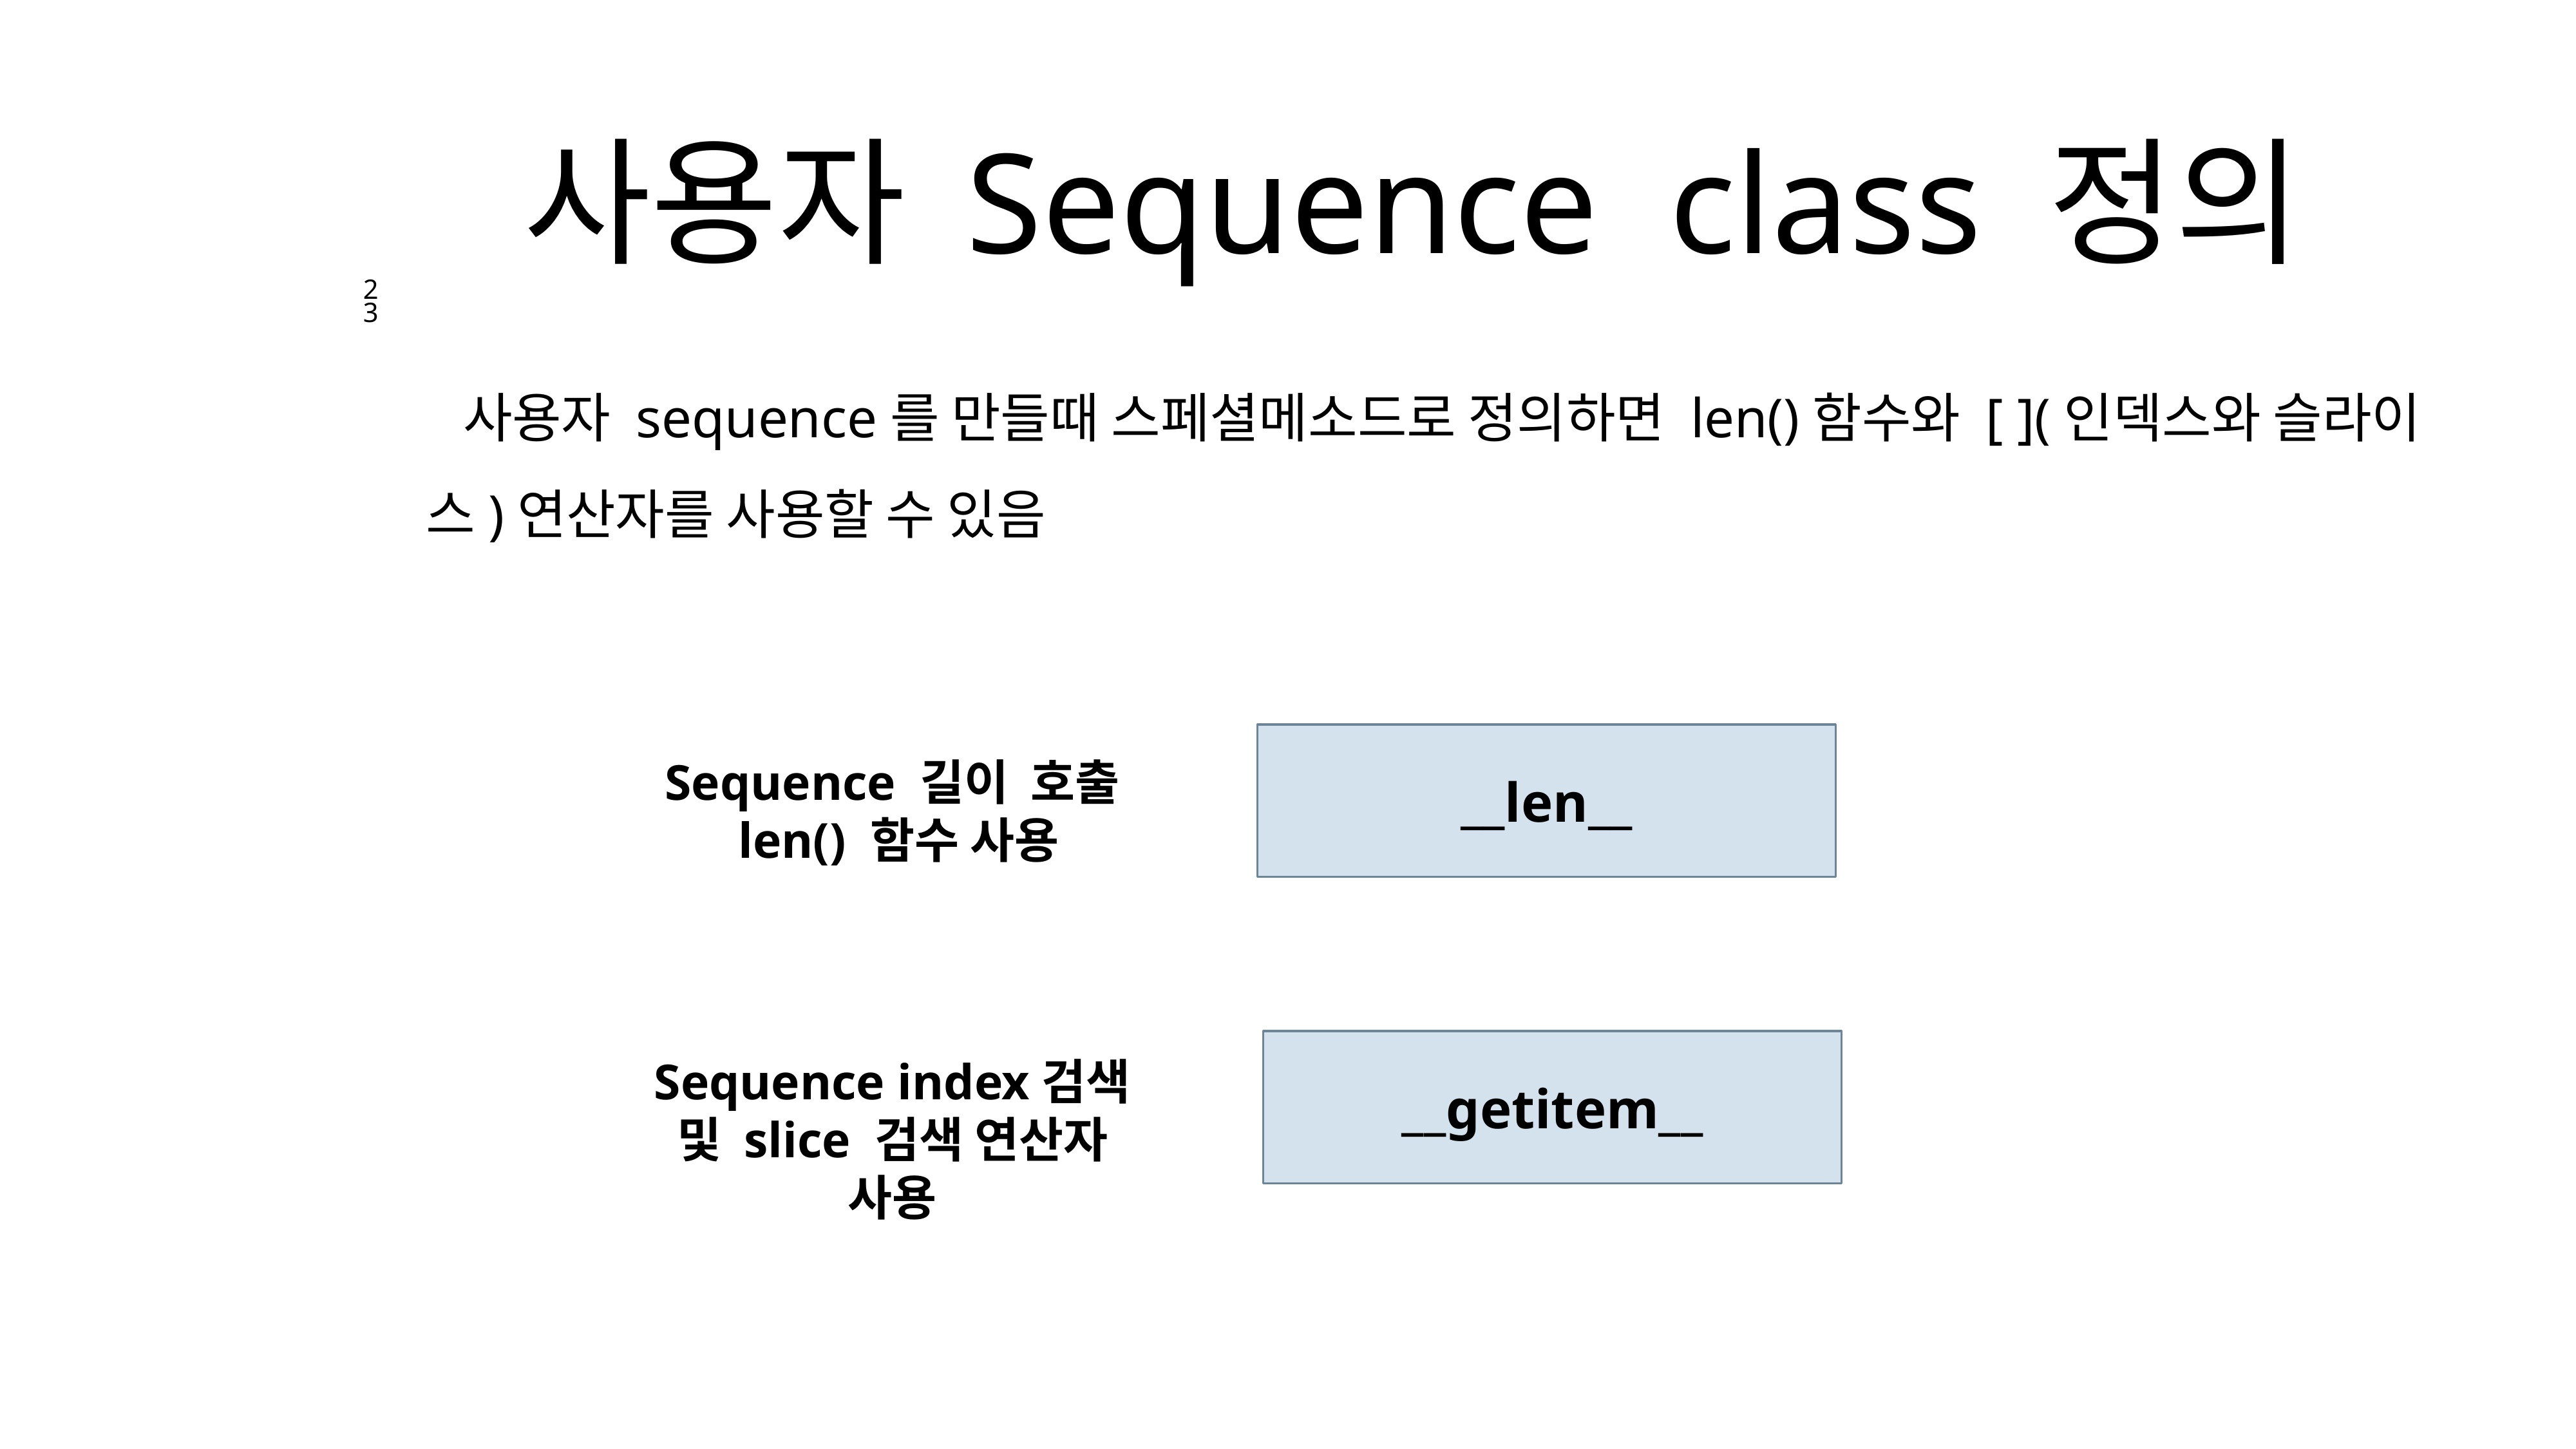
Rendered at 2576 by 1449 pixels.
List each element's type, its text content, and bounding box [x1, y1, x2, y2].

text_box Sequence index검색 및 slice 검색 연산자 사용 [618, 1046, 1166, 1230]
title 사용자 Sequence class 정의 [463, 37, 2363, 343]
slide_number 23 [355, 267, 402, 310]
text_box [1263, 1030, 1842, 1184]
text_box Sequence 길이 호출 len() 함수 사용 [618, 746, 1166, 873]
list 사용자 sequence를 만들때 스페셜메소드로 정의하면 len()함수와 [ ](인덱스와 슬라이스)연산자를 사용할 수 있음 [418, 343, 2480, 664]
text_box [1257, 724, 1836, 877]
